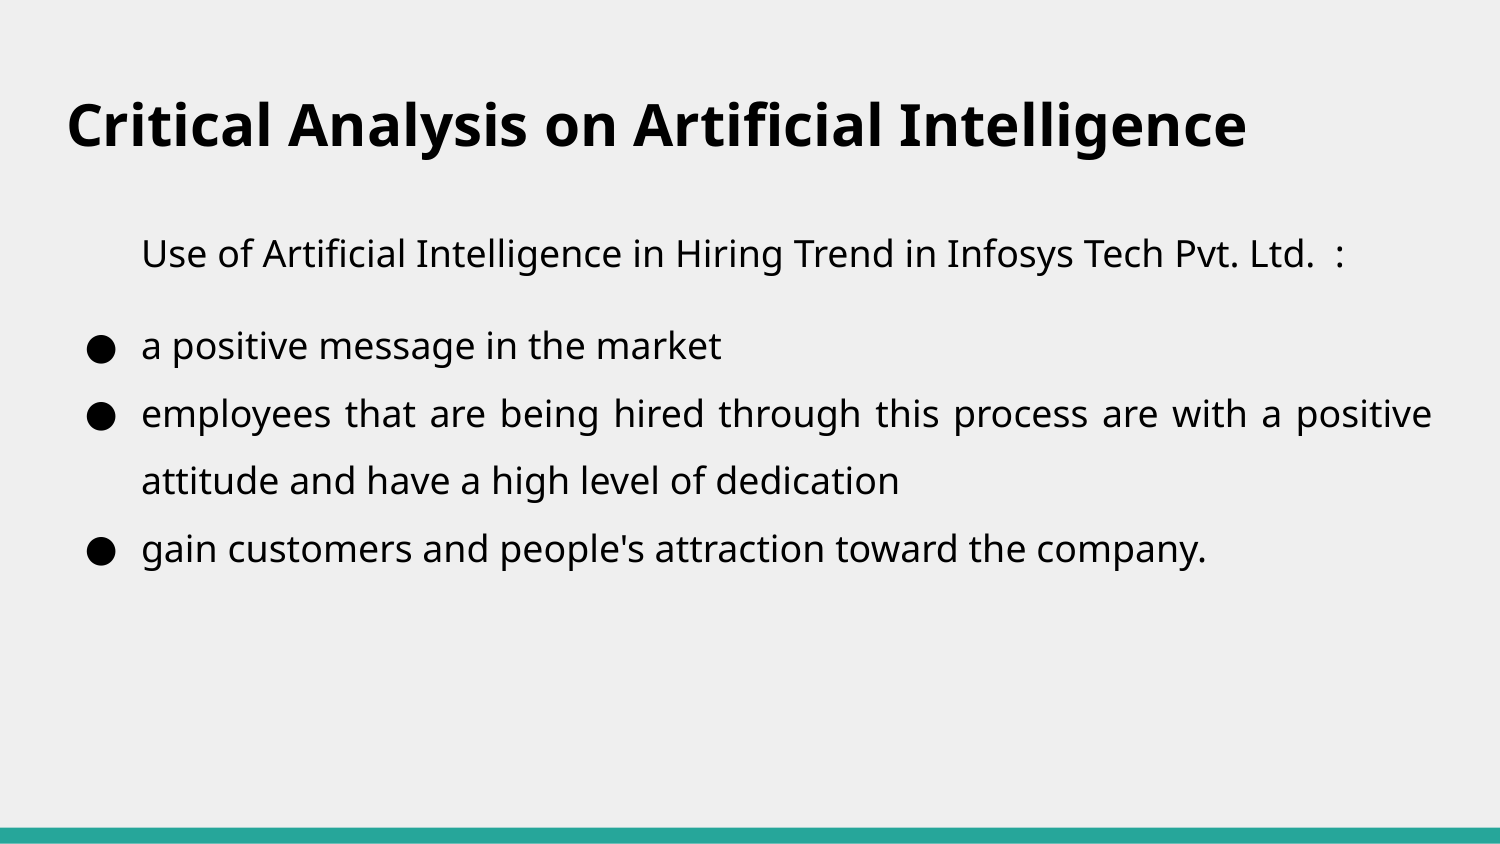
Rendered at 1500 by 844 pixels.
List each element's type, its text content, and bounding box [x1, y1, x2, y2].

list Use of Artificial Intelligence in Hiring Trend in Infosys Tech Pvt. Ltd. : a positive message in the market employees that are being hired through this process are with a positive attitude and have a high level of dedication gain customers and people's attraction toward the company. [51, 192, 1449, 750]
title Critical Analysis on Artificial Intelligence [51, 72, 1449, 174]
